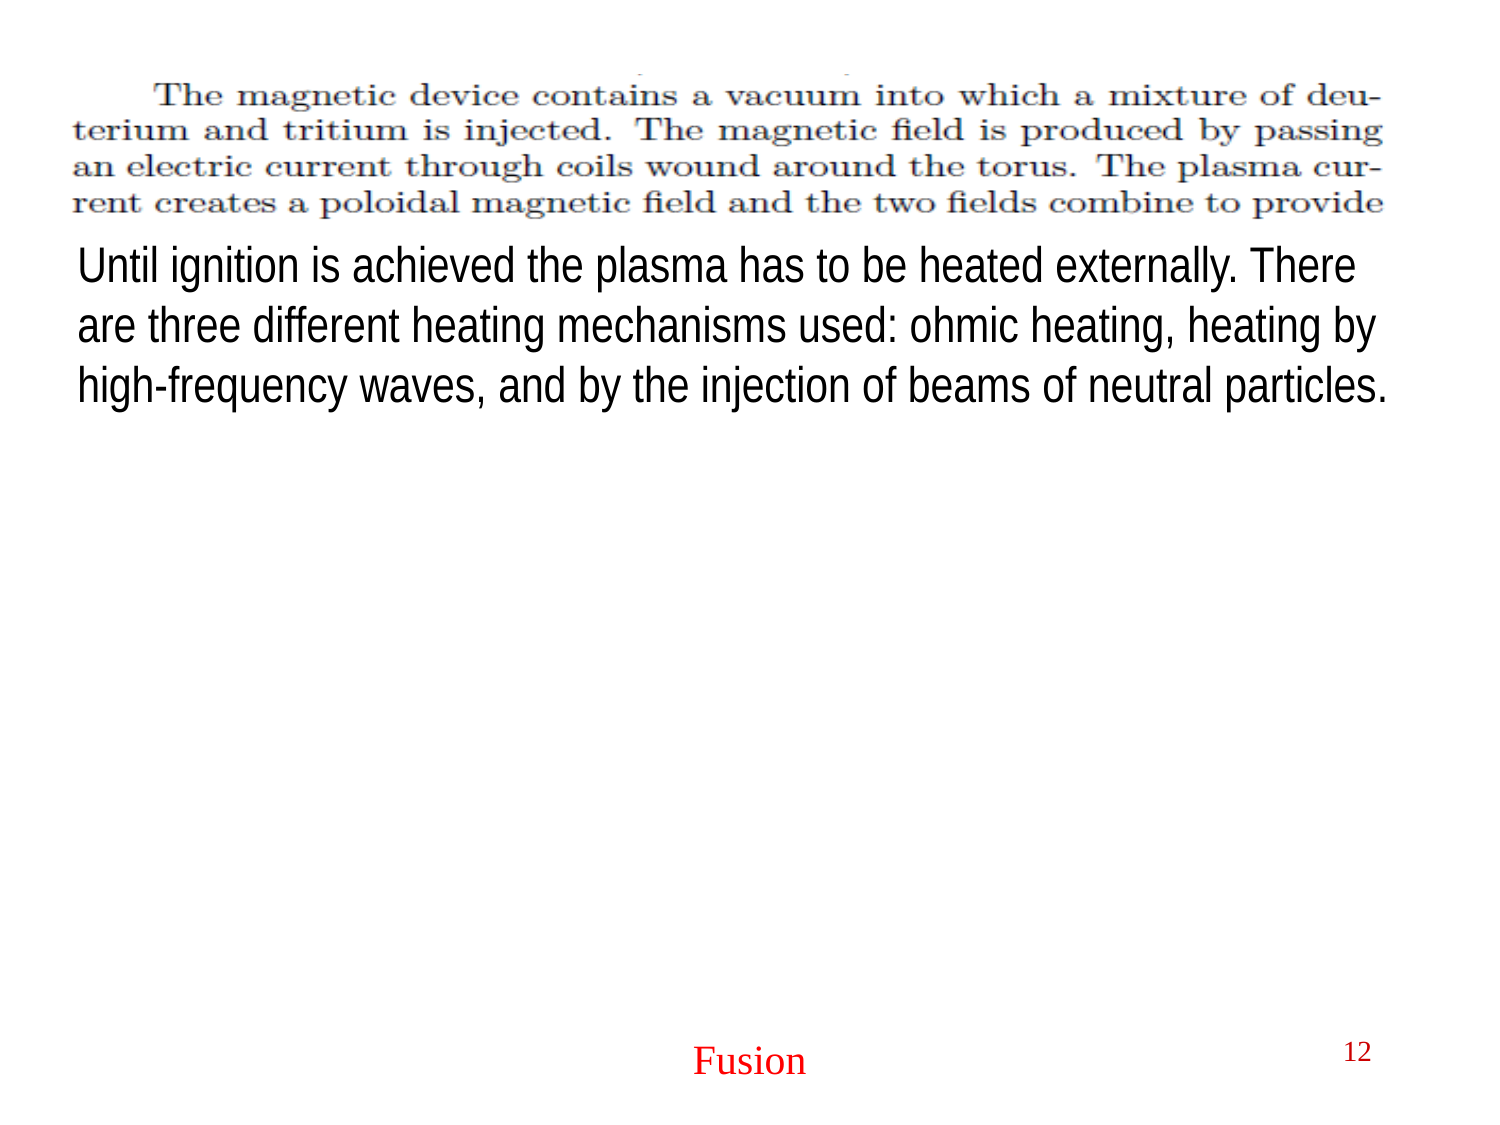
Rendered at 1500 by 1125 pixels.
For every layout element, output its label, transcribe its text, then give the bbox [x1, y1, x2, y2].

text_box Until ignition is achieved the plasma has to be heated externally. There are three different heating mechanisms used: ohmic heating, heating by high-frequency waves, and by the injection of beams of neutral particles. [62, 224, 1450, 420]
picture [49, 74, 1401, 227]
slide_number 12 [1074, 1024, 1388, 1101]
footer Fusion [512, 1024, 988, 1101]
